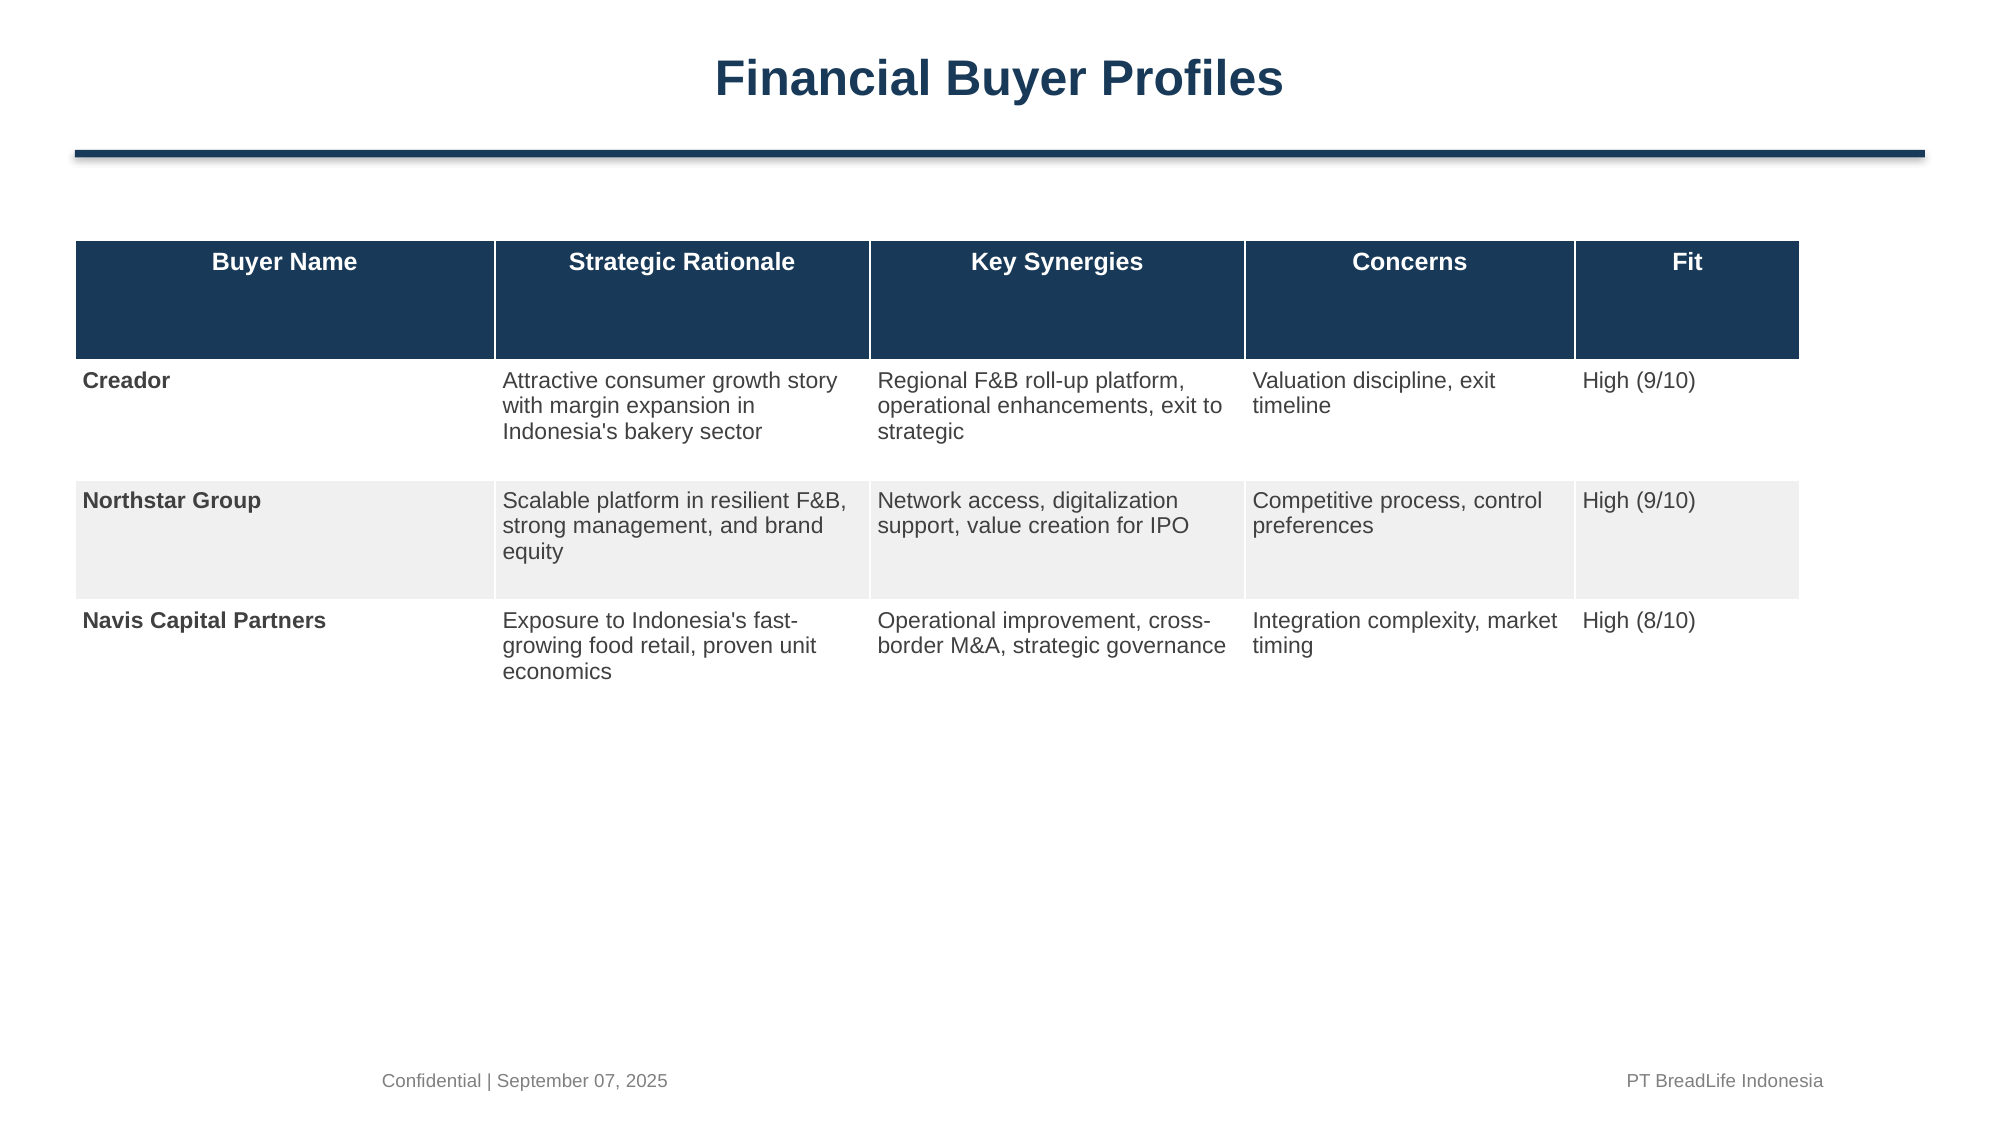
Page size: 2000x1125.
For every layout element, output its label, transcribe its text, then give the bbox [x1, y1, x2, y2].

table_header Key Synergies [871, 241, 1244, 359]
table_header Fit [1576, 241, 1799, 359]
table_cell Northstar Group [76, 481, 494, 599]
table_cell High (9/10) [1576, 481, 1799, 599]
table_header Buyer Name [76, 241, 494, 359]
table_cell Valuation discipline, exit timeline [1246, 361, 1574, 479]
table_cell Creador [76, 361, 494, 479]
text_box Financial Buyer Profiles [714, 44, 1285, 105]
table_cell High (8/10) [1576, 601, 1799, 719]
table_header Concerns [1246, 241, 1574, 359]
table_cell Regional F&B roll-up platform, operational enhancements, exit to strategic [871, 361, 1244, 479]
table_cell Exposure to Indonesia's fast-growing food retail, proven unit economics [496, 601, 869, 719]
text_box Confidential | September 07, 2025 [367, 1061, 683, 1099]
table_cell Attractive consumer growth story with margin expansion in Indonesia's bakery sector [496, 361, 869, 479]
text_box PT BreadLife Indonesia [1611, 1061, 1839, 1099]
text_box [74, 149, 1926, 158]
table_cell Competitive process, control preferences [1246, 481, 1574, 599]
table_cell High (9/10) [1576, 361, 1799, 479]
table_cell Navis Capital Partners [76, 601, 494, 719]
table_cell Network access, digitalization support, value creation for IPO [871, 481, 1244, 599]
table_cell Scalable platform in resilient F&B, strong management, and brand equity [496, 481, 869, 599]
table_header Strategic Rationale [496, 241, 869, 359]
table_cell Integration complexity, market timing [1246, 601, 1574, 719]
table_cell Operational improvement, cross-border M&A, strategic governance [871, 601, 1244, 719]
